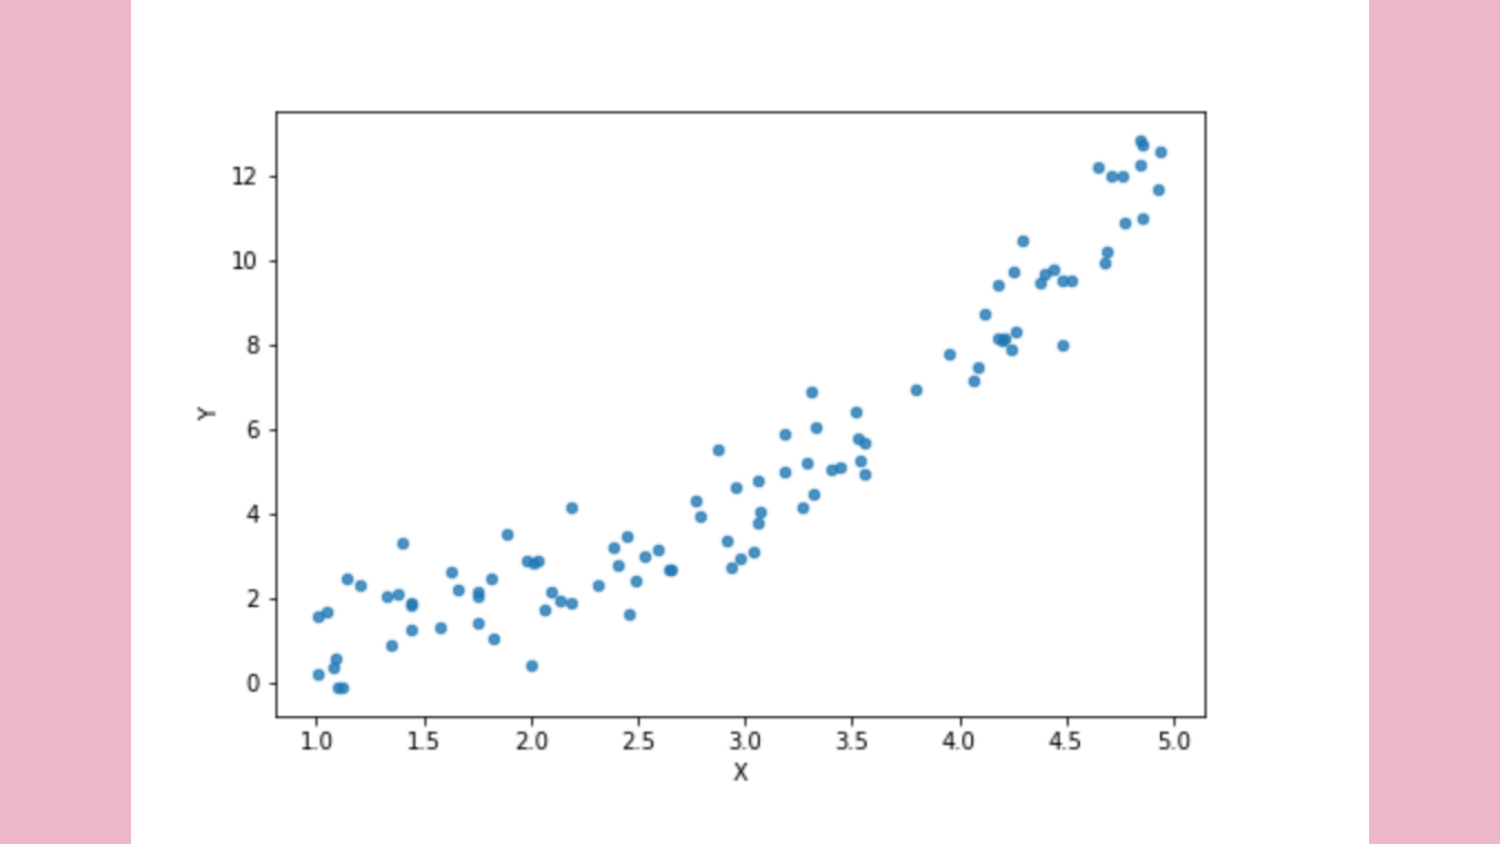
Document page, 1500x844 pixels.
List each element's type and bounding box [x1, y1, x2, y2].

picture [131, 0, 1369, 844]
